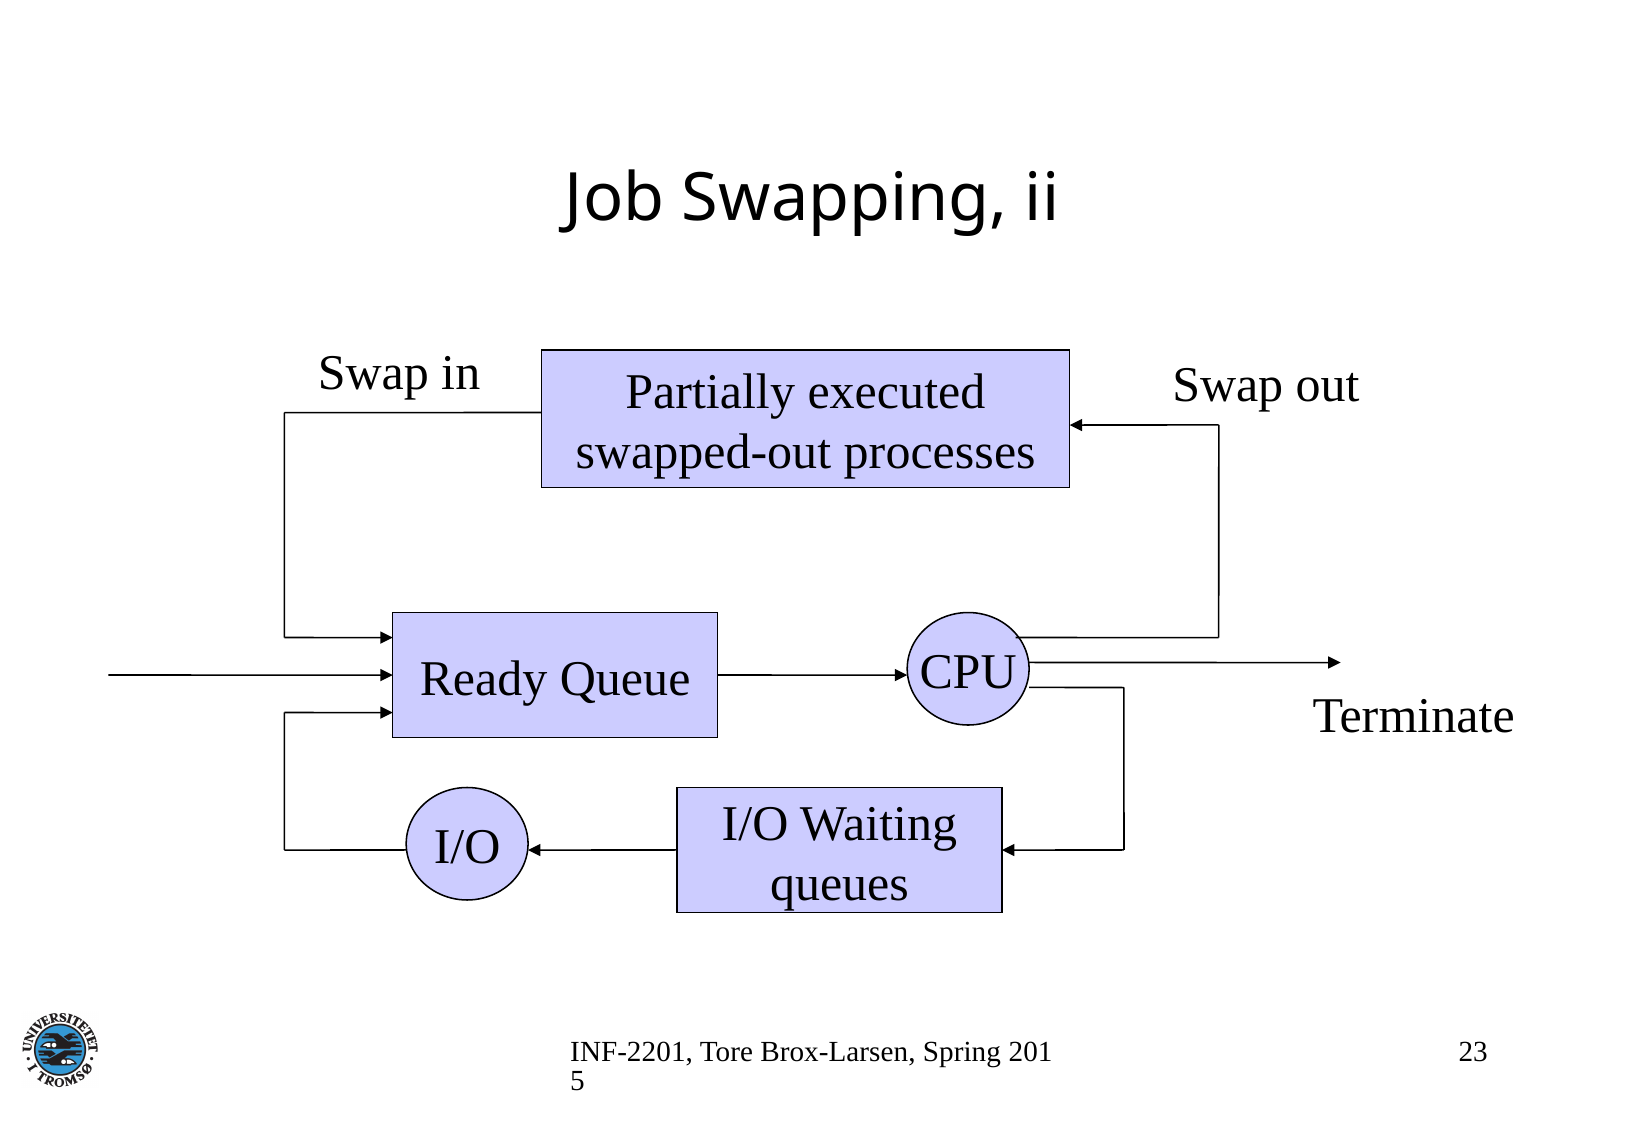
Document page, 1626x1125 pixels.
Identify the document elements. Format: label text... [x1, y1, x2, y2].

text_box [1029, 656, 1341, 669]
text_box Swap in [303, 331, 496, 407]
text_box Swap out [1157, 344, 1375, 419]
footer INF-2201, Tore Brox-Larsen, Spring 2015 [554, 1024, 1071, 1101]
text_box [1069, 418, 1219, 432]
text_box I/O Waiting queues [677, 787, 1002, 913]
slide_number 23 [1164, 1024, 1504, 1101]
text_box [108, 668, 393, 682]
text_box Partially executed swapped-out processes [541, 349, 1070, 488]
text_box [717, 668, 907, 682]
title Job Swapping, ii [121, 99, 1504, 288]
text_box I/O [406, 787, 529, 901]
text_box Ready Queue [392, 612, 718, 738]
text_box Terminate [1297, 674, 1530, 750]
text_box [284, 631, 393, 644]
text_box [1002, 843, 1124, 857]
text_box [528, 843, 678, 857]
picture [21, 1011, 99, 1088]
text_box [284, 706, 393, 719]
text_box CPU [907, 612, 1030, 726]
